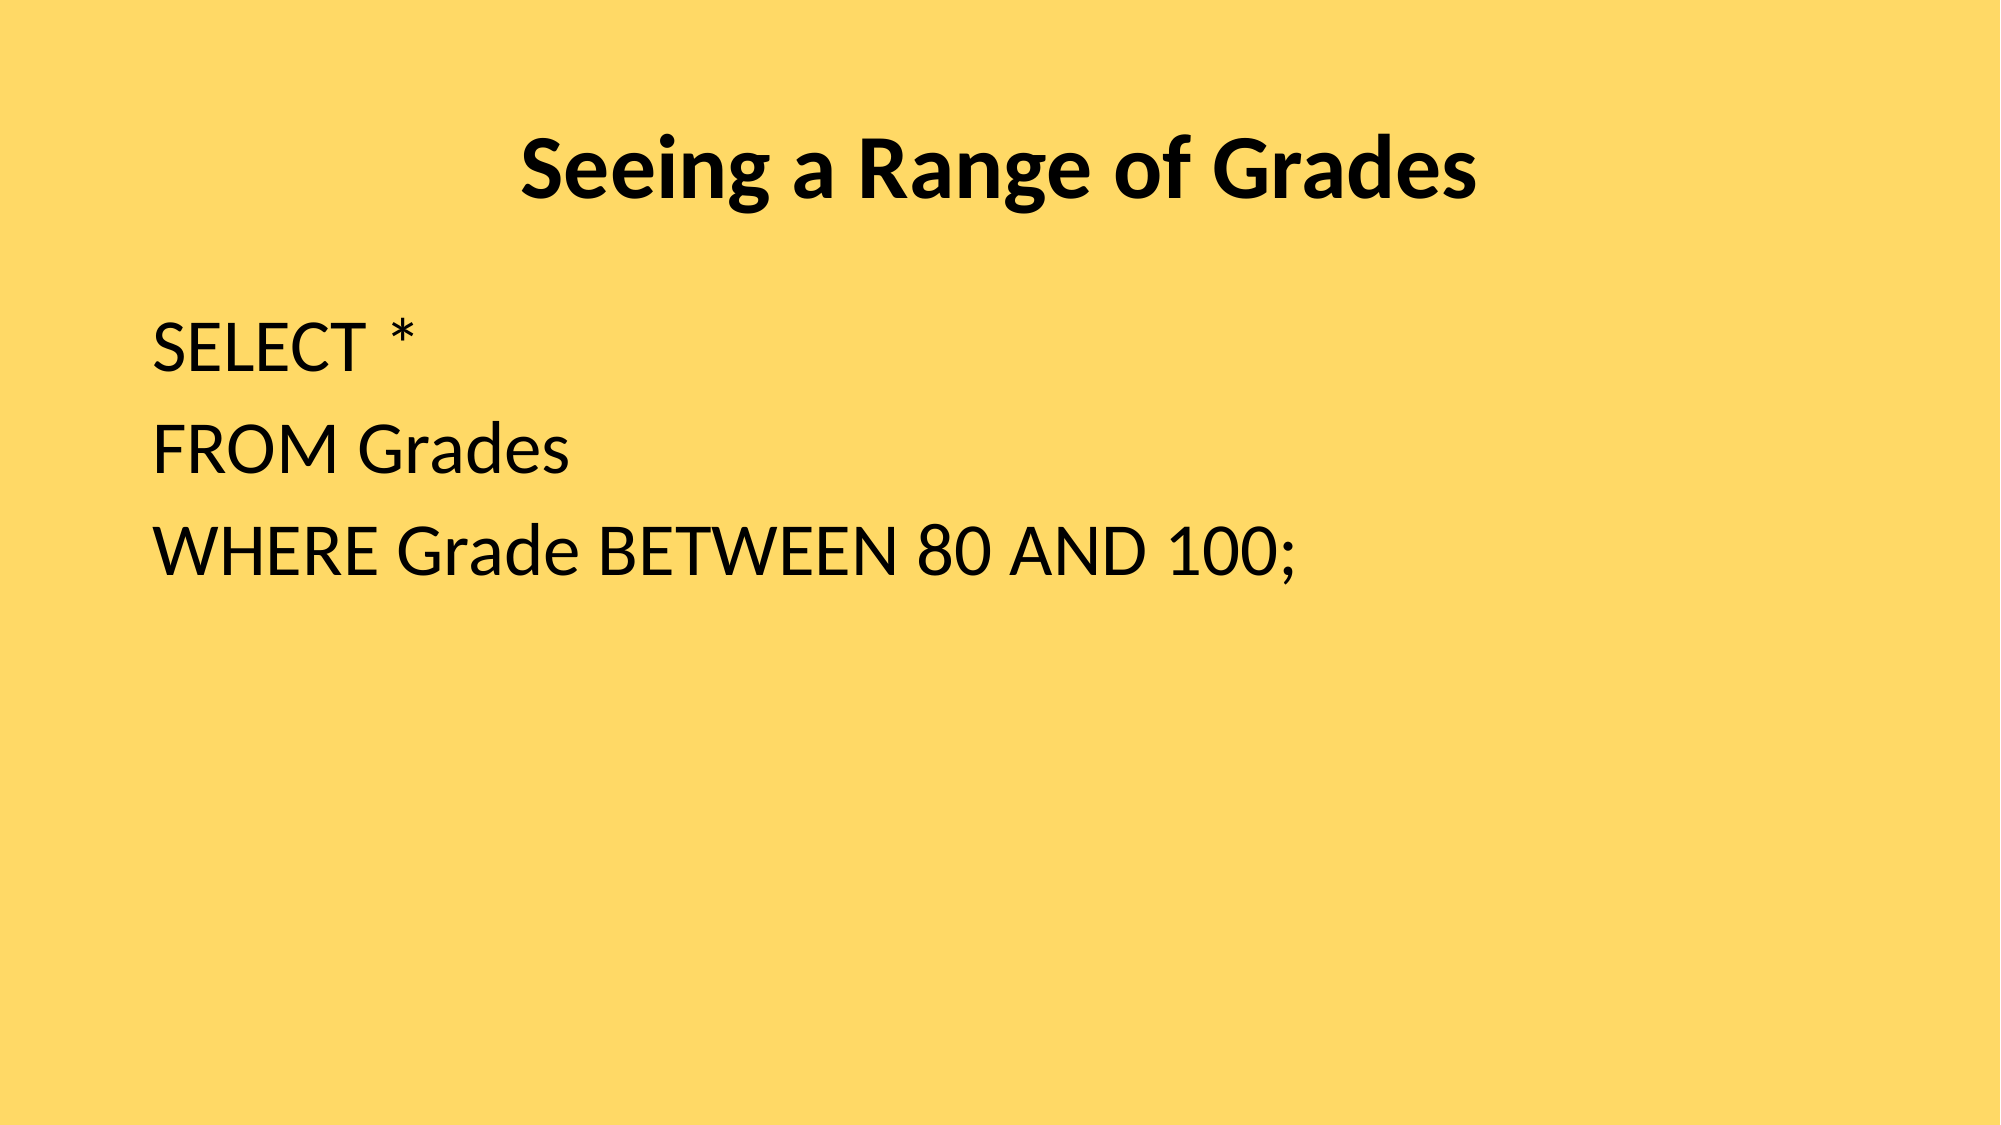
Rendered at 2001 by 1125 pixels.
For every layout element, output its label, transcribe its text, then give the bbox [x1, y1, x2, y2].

title Seeing a Range of Grades [137, 59, 1863, 278]
list SELECT * FROM Grades WHERE Grade BETWEEN 80 AND 100; [137, 299, 1863, 1014]
